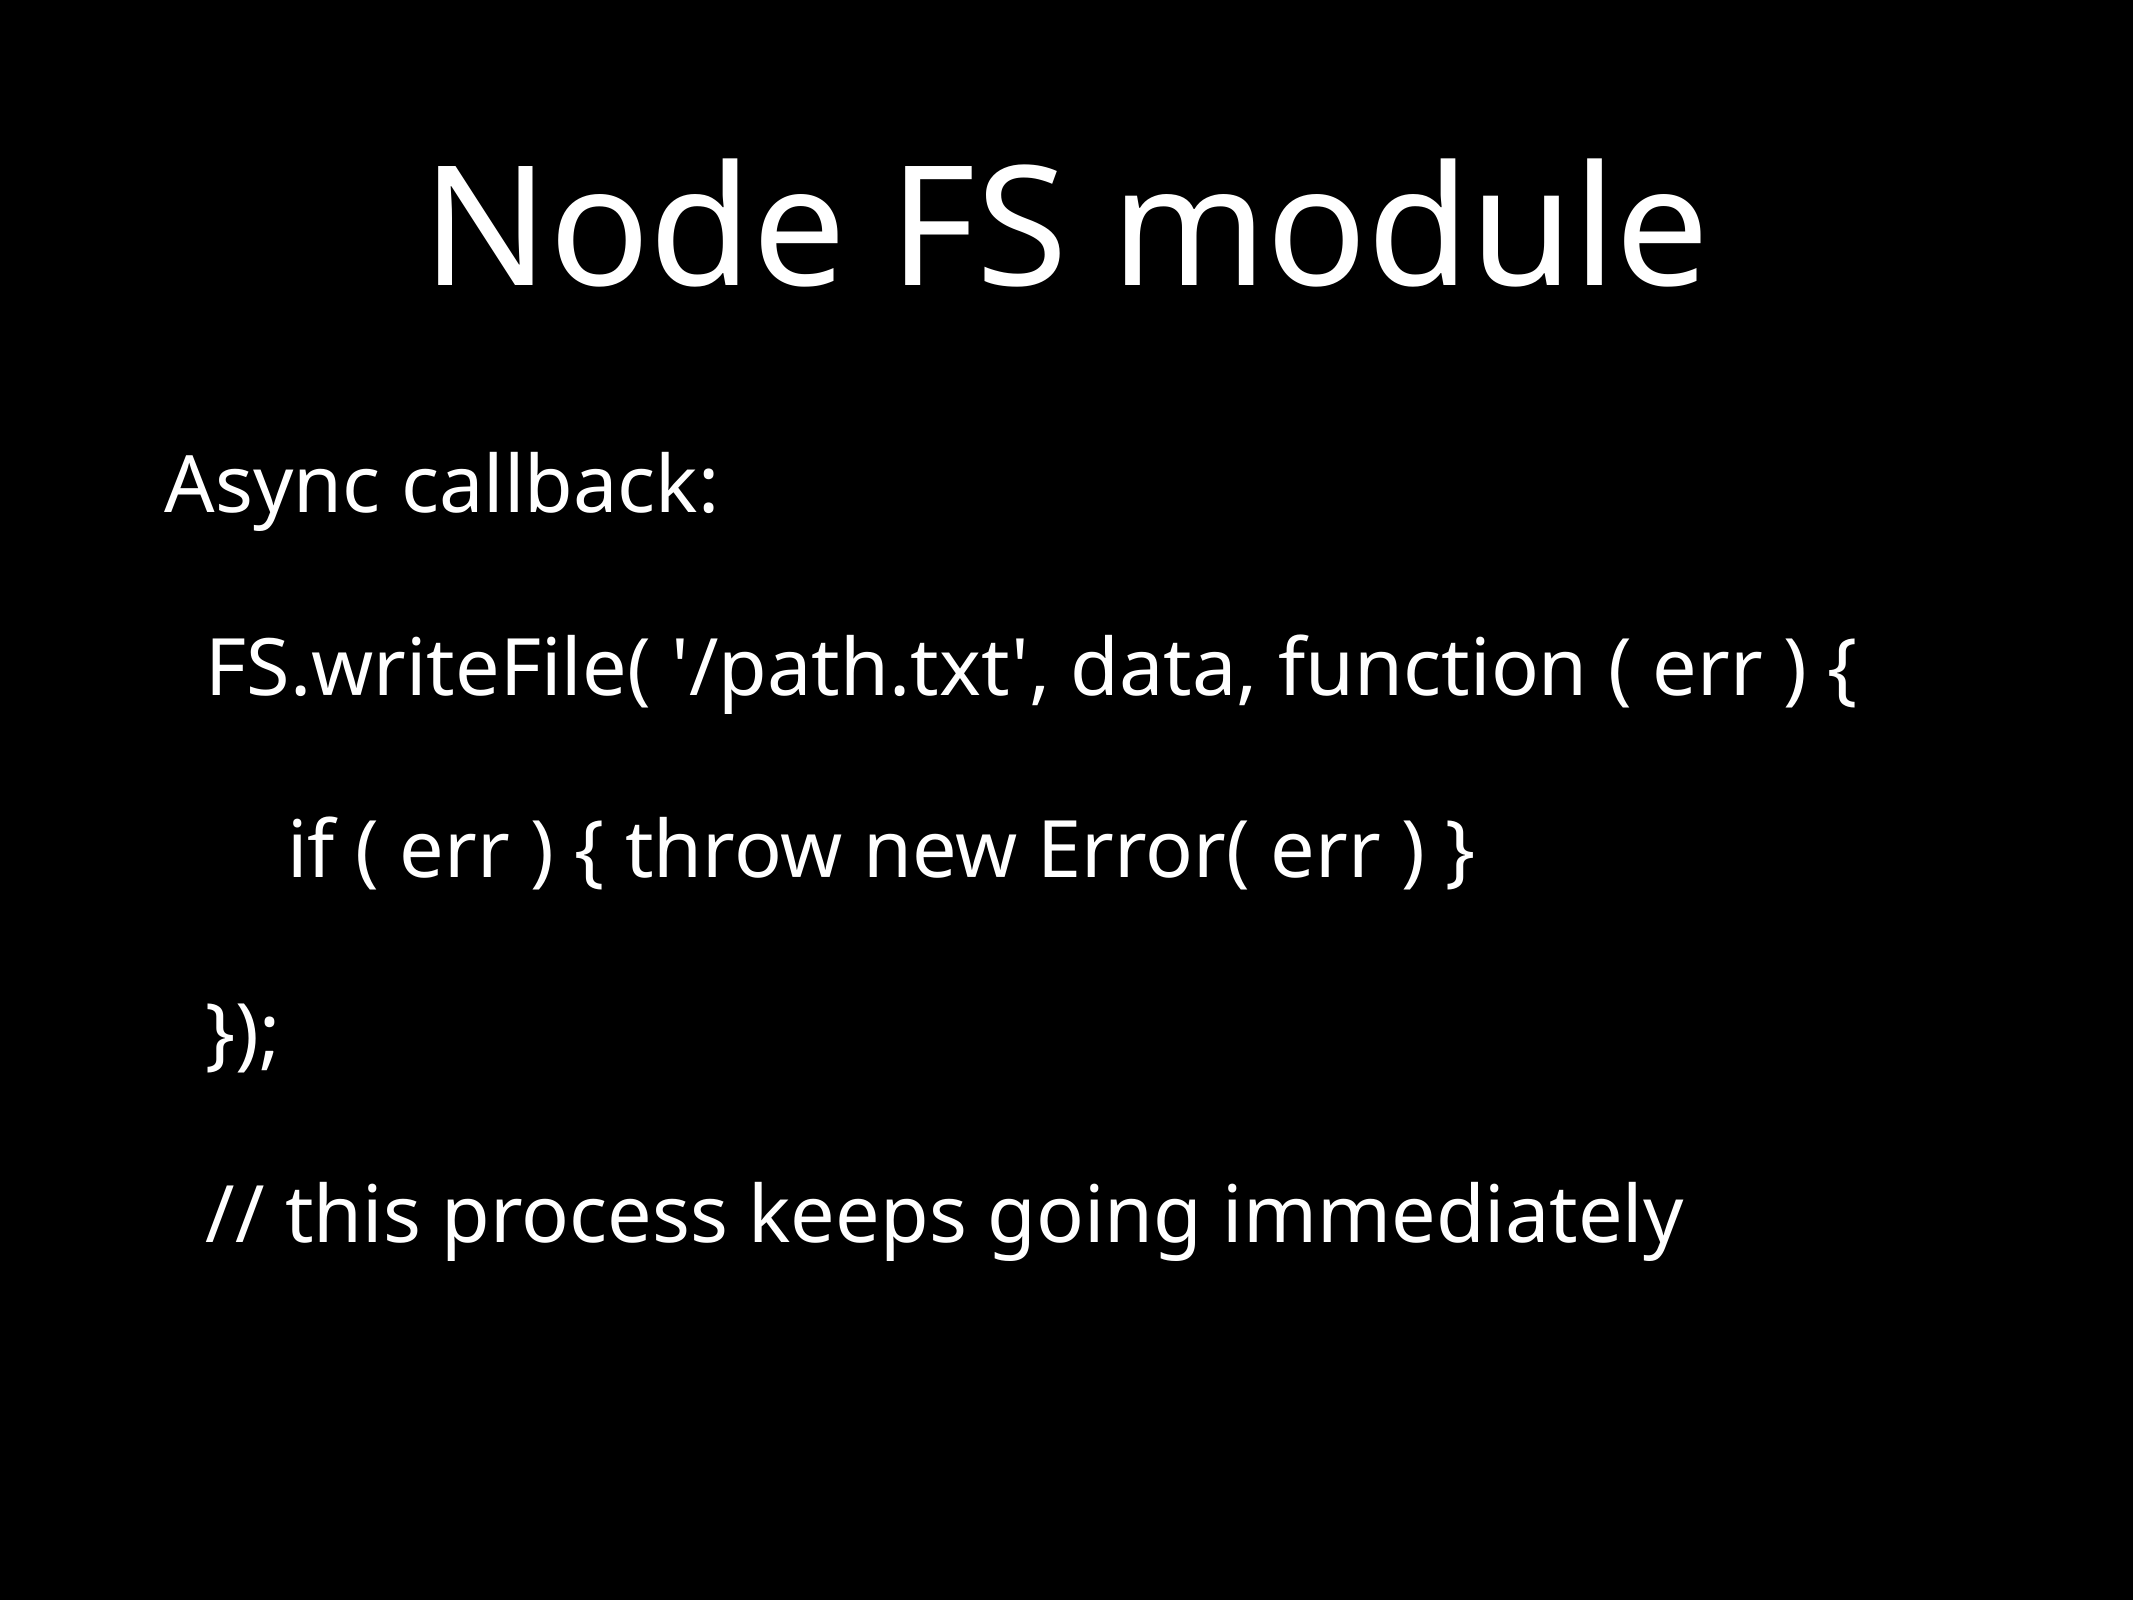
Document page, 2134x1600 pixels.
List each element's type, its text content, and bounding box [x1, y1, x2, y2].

list Async callback: FS.writeFile( '/path.txt', data, function ( err ) { if ( err ) { throw new Error( err ) } }); // this process keeps going immediately [155, 424, 1978, 1457]
title Node FS module [155, 41, 1978, 397]
